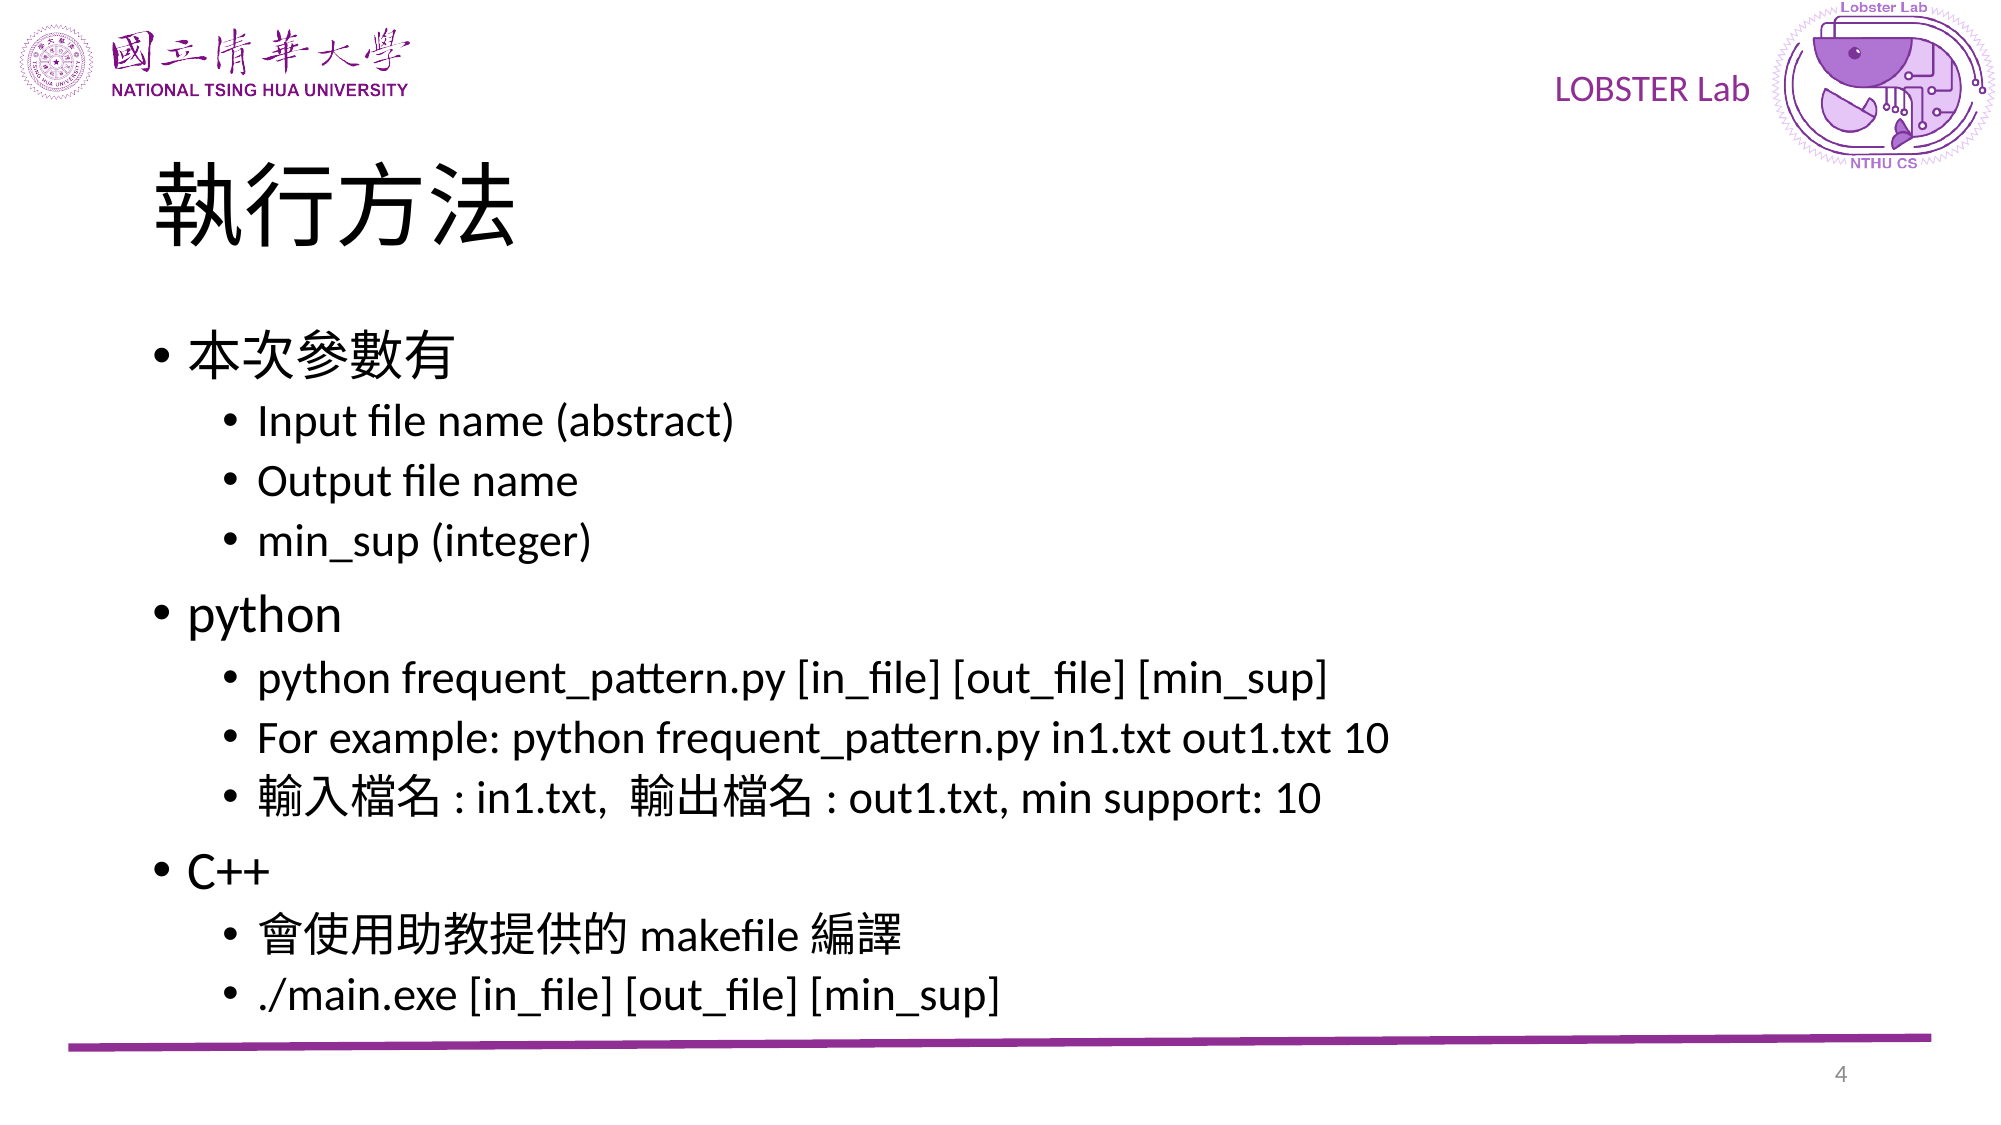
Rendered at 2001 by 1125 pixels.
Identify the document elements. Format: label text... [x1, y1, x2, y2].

picture [19, 24, 410, 100]
title 執行方法 [137, 101, 1863, 319]
list 本次參數有 Input file name (abstract) Output file name min_sup (integer) python python frequent_pattern.py [in_file] [out_file] [min_sup] For example: python frequent_pattern.py in1.txt out1.txt 10 輸入檔名: in1.txt, 輸出檔名: out1.txt, min support: 10 C++ 會使用助教提供的makefile編譯 ./main.exe [in_file] [out_file] [min_sup] [137, 321, 1863, 1036]
slide_number 3 [1412, 1042, 1863, 1103]
picture [1767, 0, 2000, 173]
